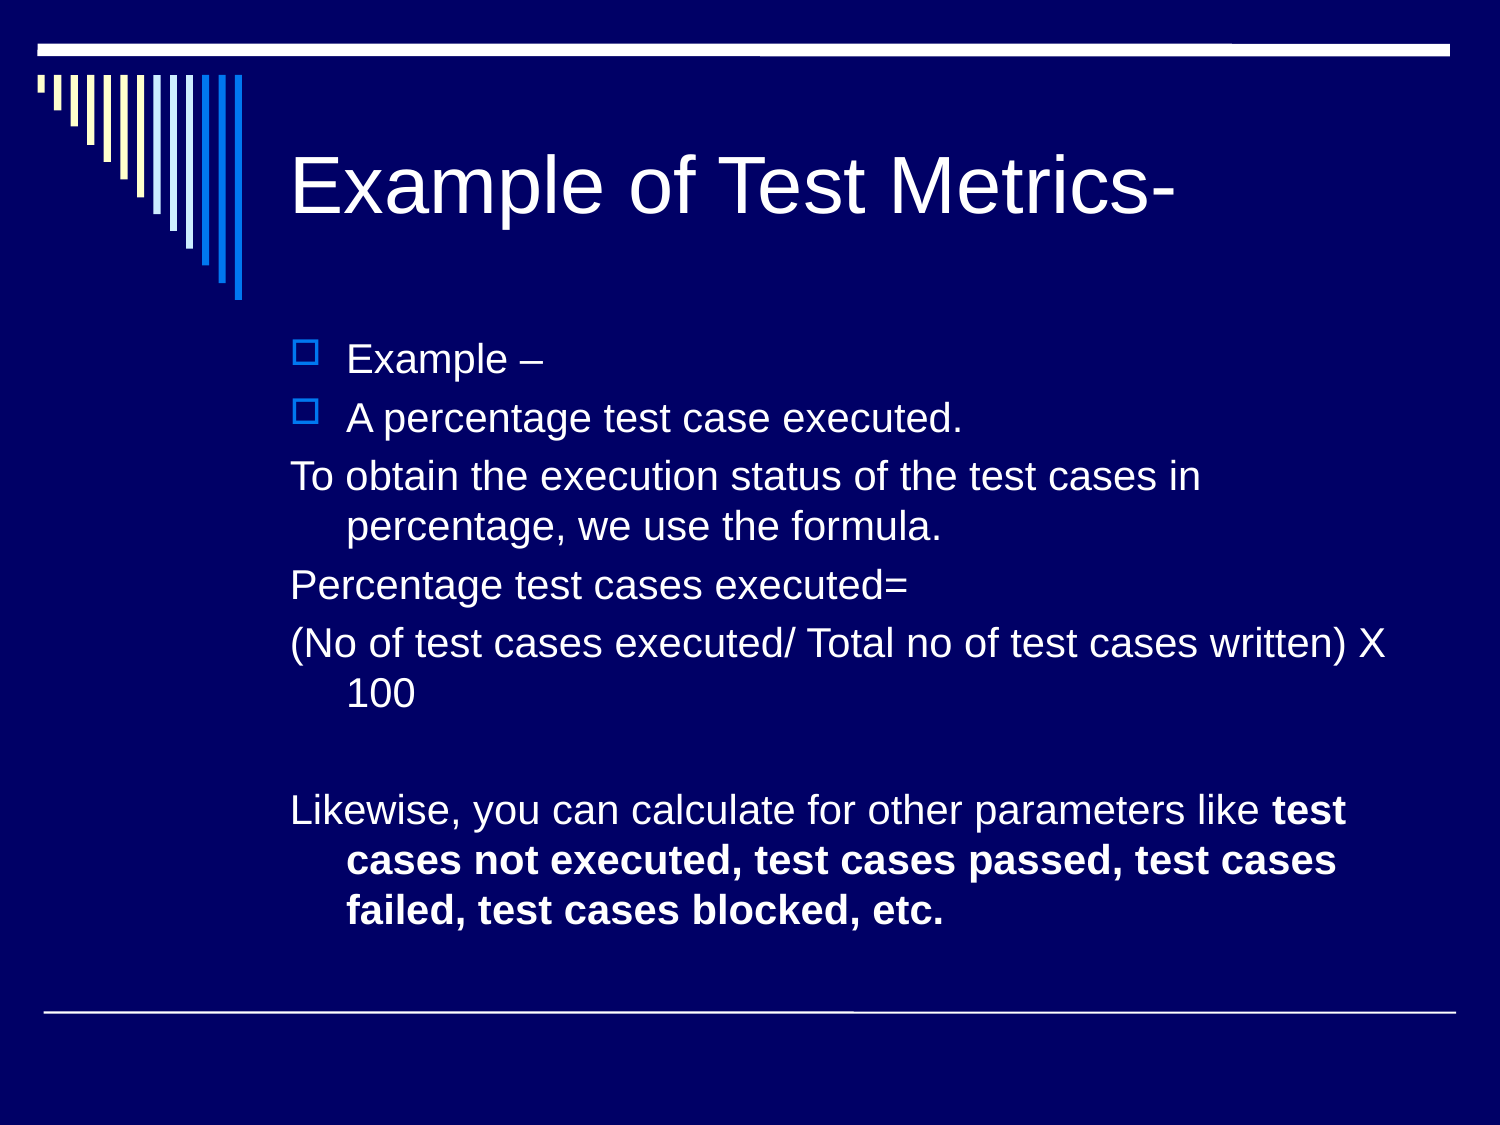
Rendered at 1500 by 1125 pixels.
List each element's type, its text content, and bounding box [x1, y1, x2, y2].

list Example – A percentage test case executed. To obtain the execution status of the test cases in percentage, we use the formula. Percentage test cases executed= (No of test cases executed/ Total no of test cases written) X 100 Likewise, you can calculate for other parameters like test cases not executed, test cases passed, test cases failed, test cases blocked, etc. [274, 324, 1426, 1001]
title Example of Test Metrics- [274, 74, 1426, 288]
